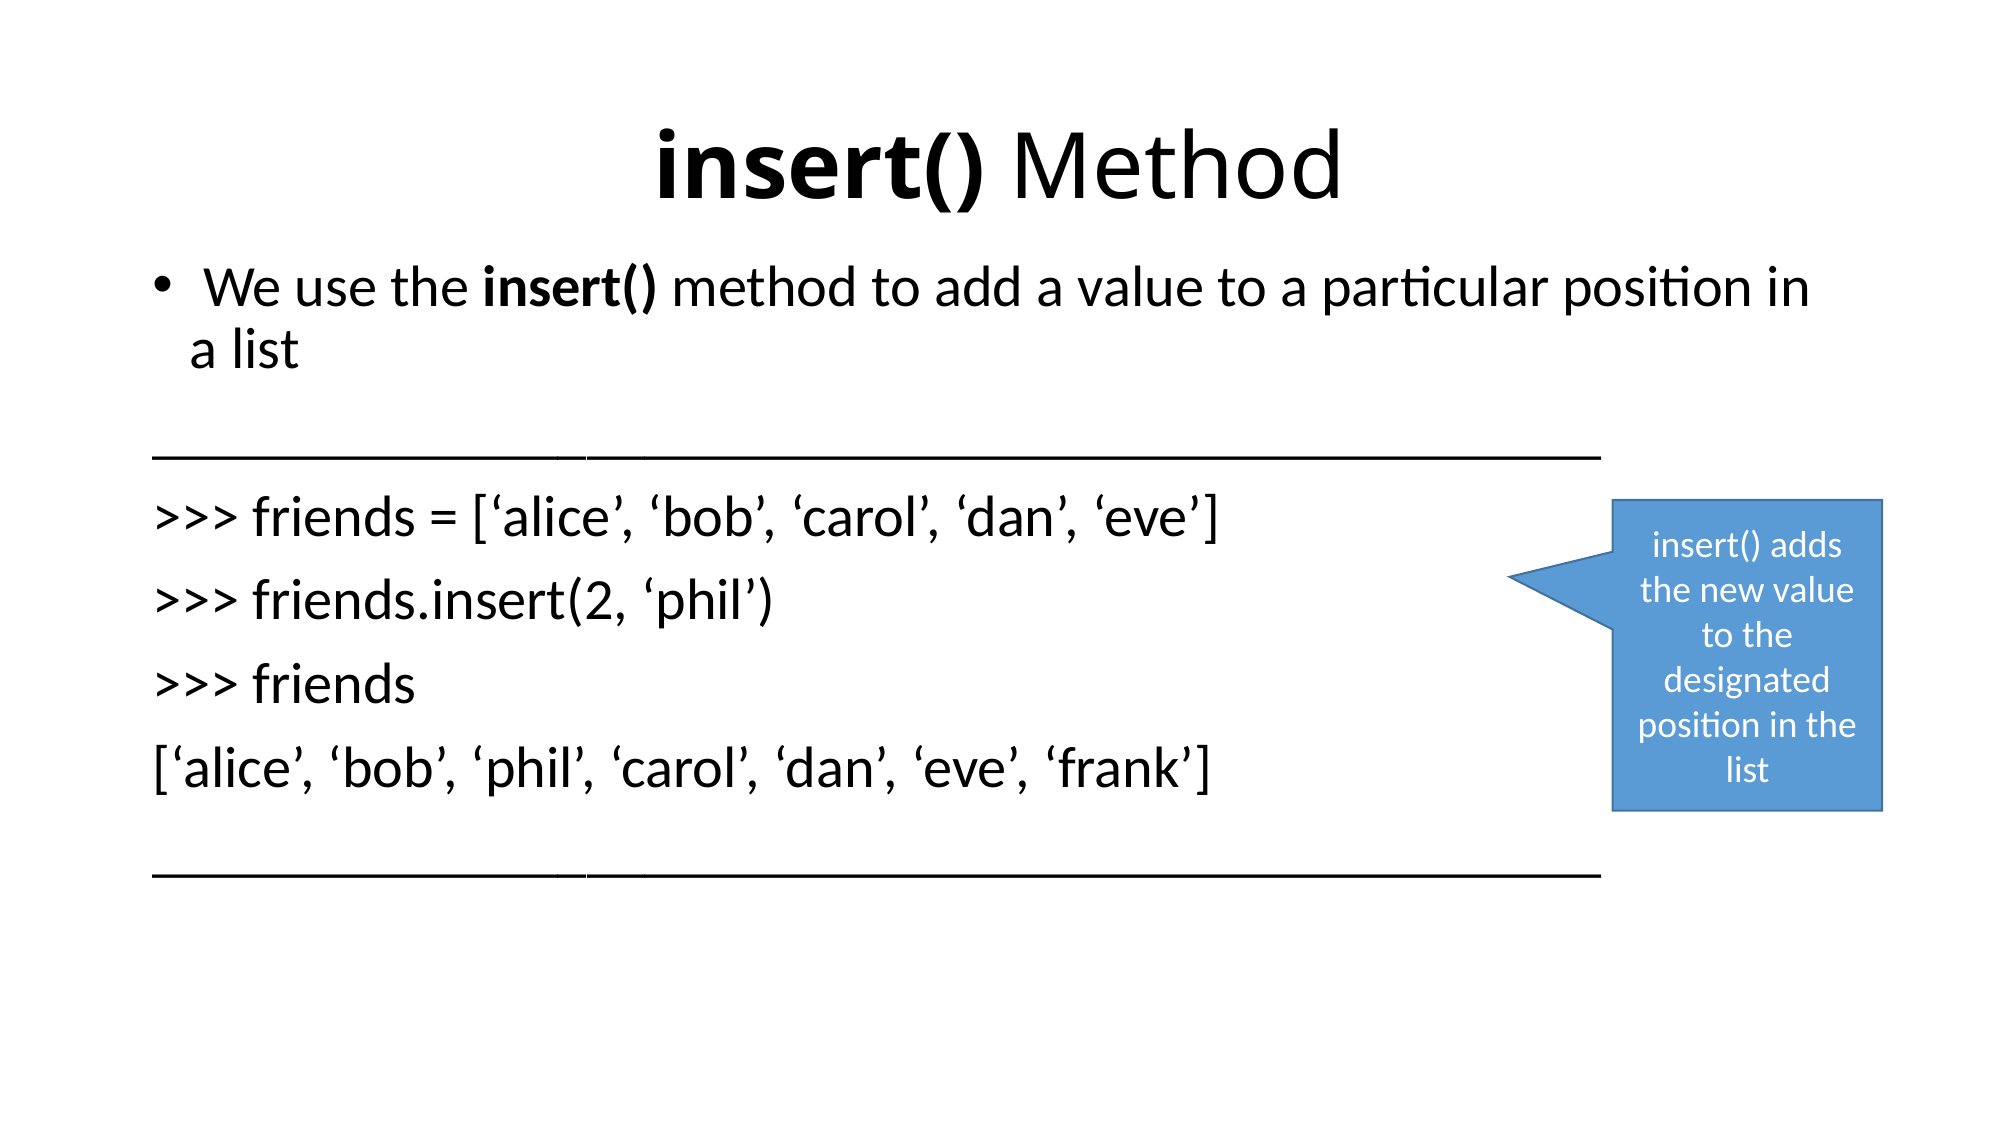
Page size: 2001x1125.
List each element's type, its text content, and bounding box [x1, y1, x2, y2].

list We use the insert() method to add a value to a particular position in a list __________________________________________________ >>> friends = [‘alice’, ‘bob’, ‘carol’, ‘dan’, ‘eve’] >>> friends.insert(2, ‘phil’) >>> friends [‘alice’, ‘bob’, ‘phil’, ‘carol’, ‘dan’, ‘eve’, ‘frank’] __________________________________________________ [137, 248, 1863, 1089]
title insert() Method [137, 59, 1863, 248]
text_box insert() adds the new value to the designated position in the list [1506, 498, 1884, 812]
